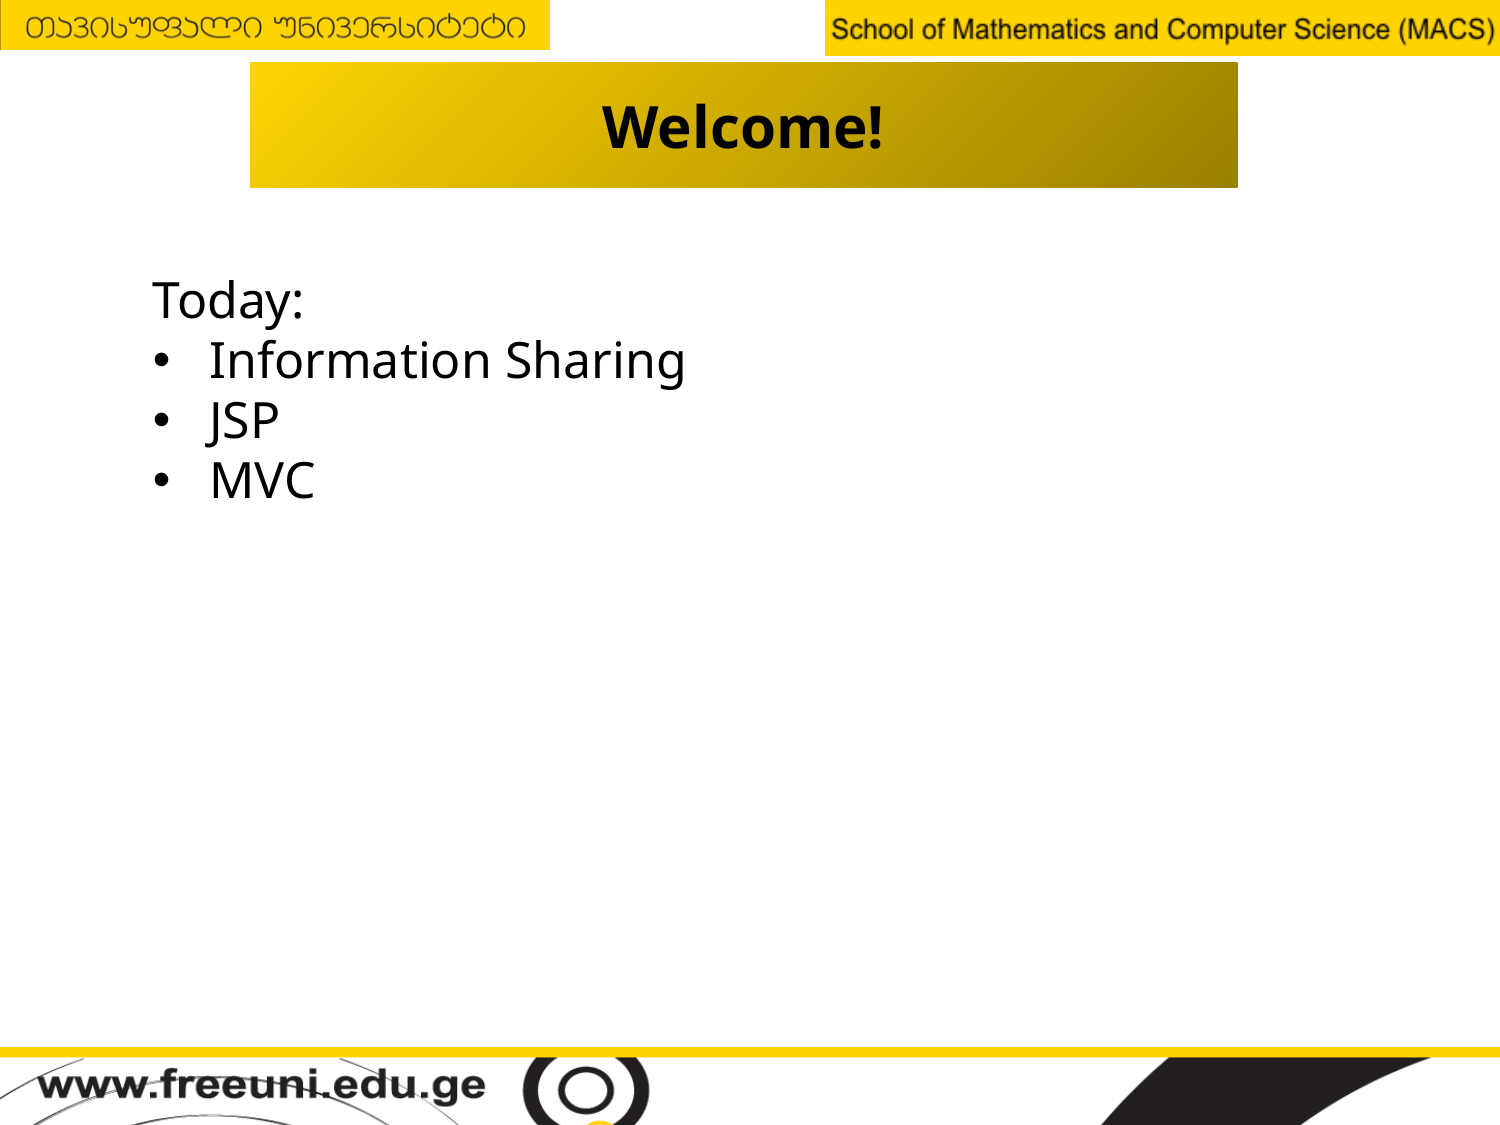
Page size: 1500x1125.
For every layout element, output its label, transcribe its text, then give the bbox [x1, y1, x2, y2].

text_box Today: Information Sharing JSP MVC [138, 261, 1360, 577]
picture [824, 0, 1500, 56]
picture [0, 1047, 1500, 1125]
text_box Welcome! [249, 62, 1238, 188]
picture [0, 0, 551, 50]
